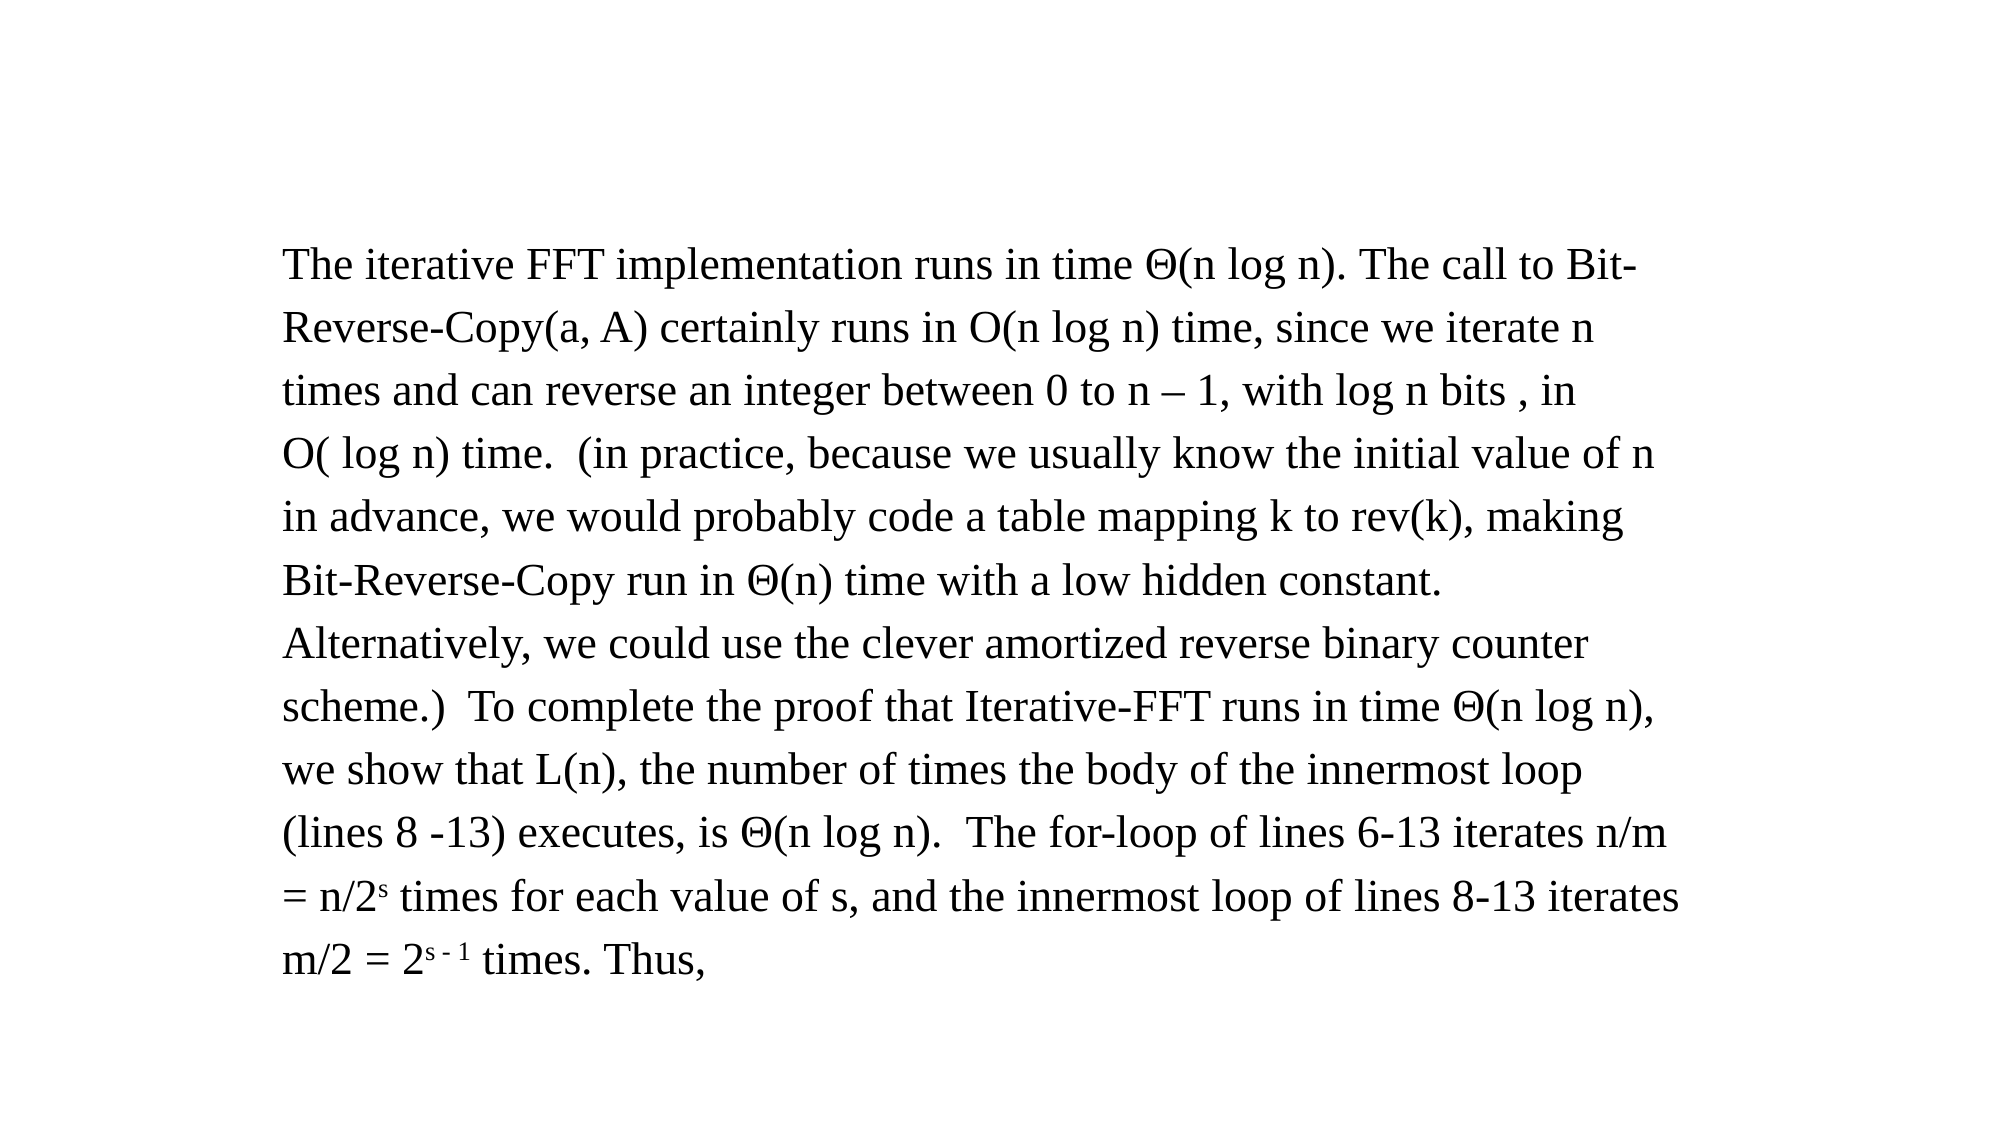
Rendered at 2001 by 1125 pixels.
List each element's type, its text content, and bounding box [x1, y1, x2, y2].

text_box The iterative FFT implementation runs in time Θ(n log n). The call to Bit-Reverse-Copy(a, A) certainly runs in O(n log n) time, since we iterate n times and can reverse an integer between 0 to n – 1, with log n bits , in O( log n) time. (in practice, because we usually know the initial value of n in advance, we would probably code a table mapping k to rev(k), making Bit-Reverse-Copy run in Θ(n) time with a low hidden constant. Alternatively, we could use the clever amortized reverse binary counter scheme.) To complete the proof that Iterative-FFT runs in time Θ(n log n), we show that L(n), the number of times the body of the innermost loop (lines 8 -13) executes, is Θ(n log n). The for-loop of lines 6-13 iterates n/m = n/2s times for each value of s, and the innermost loop of lines 8-13 iterates m/2 = 2s - 1 times. Thus, [267, 217, 1701, 991]
